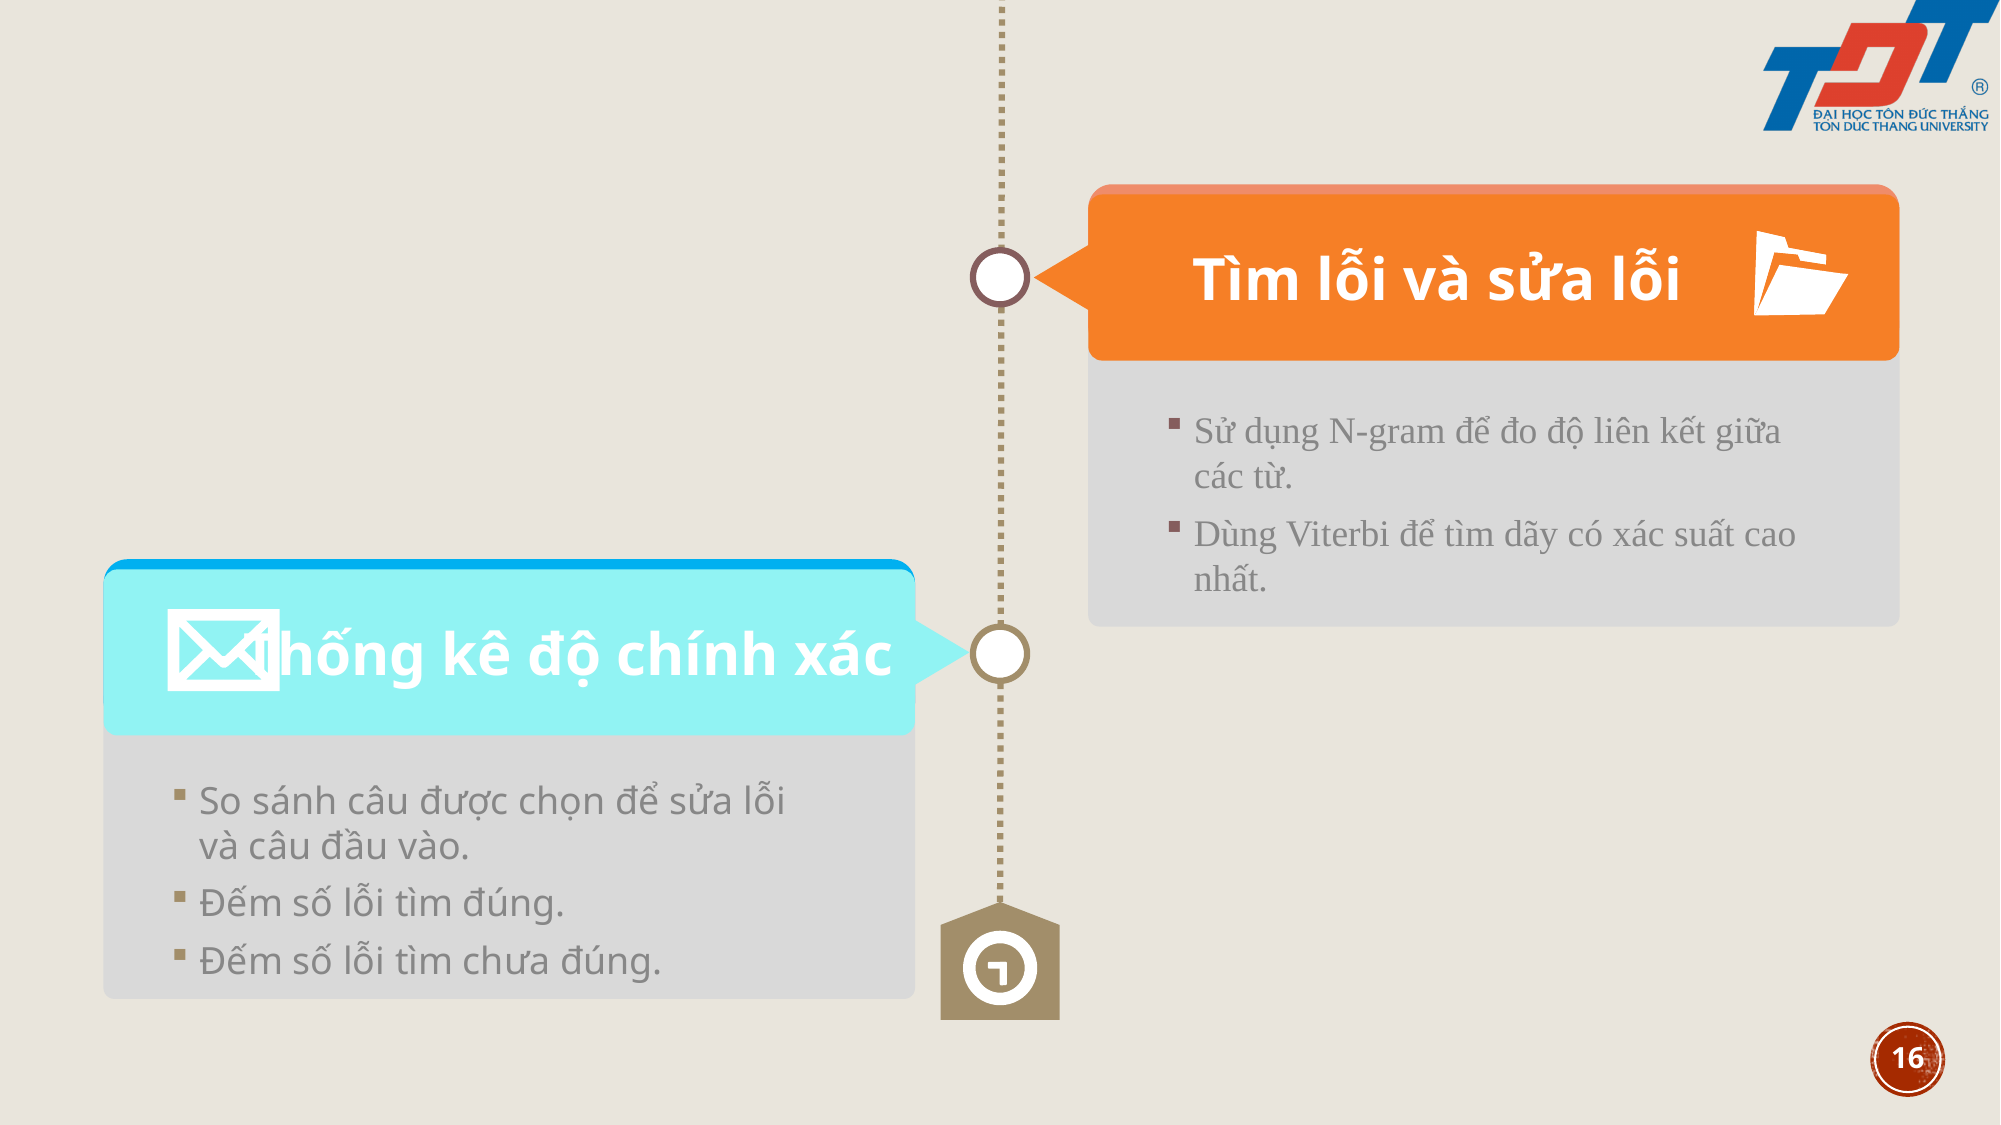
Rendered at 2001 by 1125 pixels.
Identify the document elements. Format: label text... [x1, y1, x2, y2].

text_box Thống kê độ chính xác [228, 609, 908, 695]
text_box Sử dụng N-gram để đo độ liên kết giữa các từ. Dùng Viterbi để tìm dãy có xác suất cao nhất. [1151, 398, 1849, 607]
text_box Tìm lỗi và sửa lỗi [1177, 234, 1698, 320]
text_box [1032, 193, 1901, 362]
text_box [971, 249, 1029, 306]
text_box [170, 611, 278, 689]
text_box [971, 625, 1029, 682]
text_box [102, 704, 917, 1001]
text_box [103, 558, 916, 578]
text_box So sánh câu được chọn để sửa lỗi và câu đầu vào. Đếm số lỗi tìm đúng. Đếm số lỗi tìm chưa đúng. [156, 769, 850, 990]
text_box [943, 904, 1058, 1018]
text_box [1087, 183, 1900, 204]
picture [1763, 0, 2000, 131]
text_box [1087, 351, 1901, 628]
slide_number 16 [1855, 1028, 1961, 1089]
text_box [1742, 240, 1835, 331]
text_box [102, 568, 971, 737]
